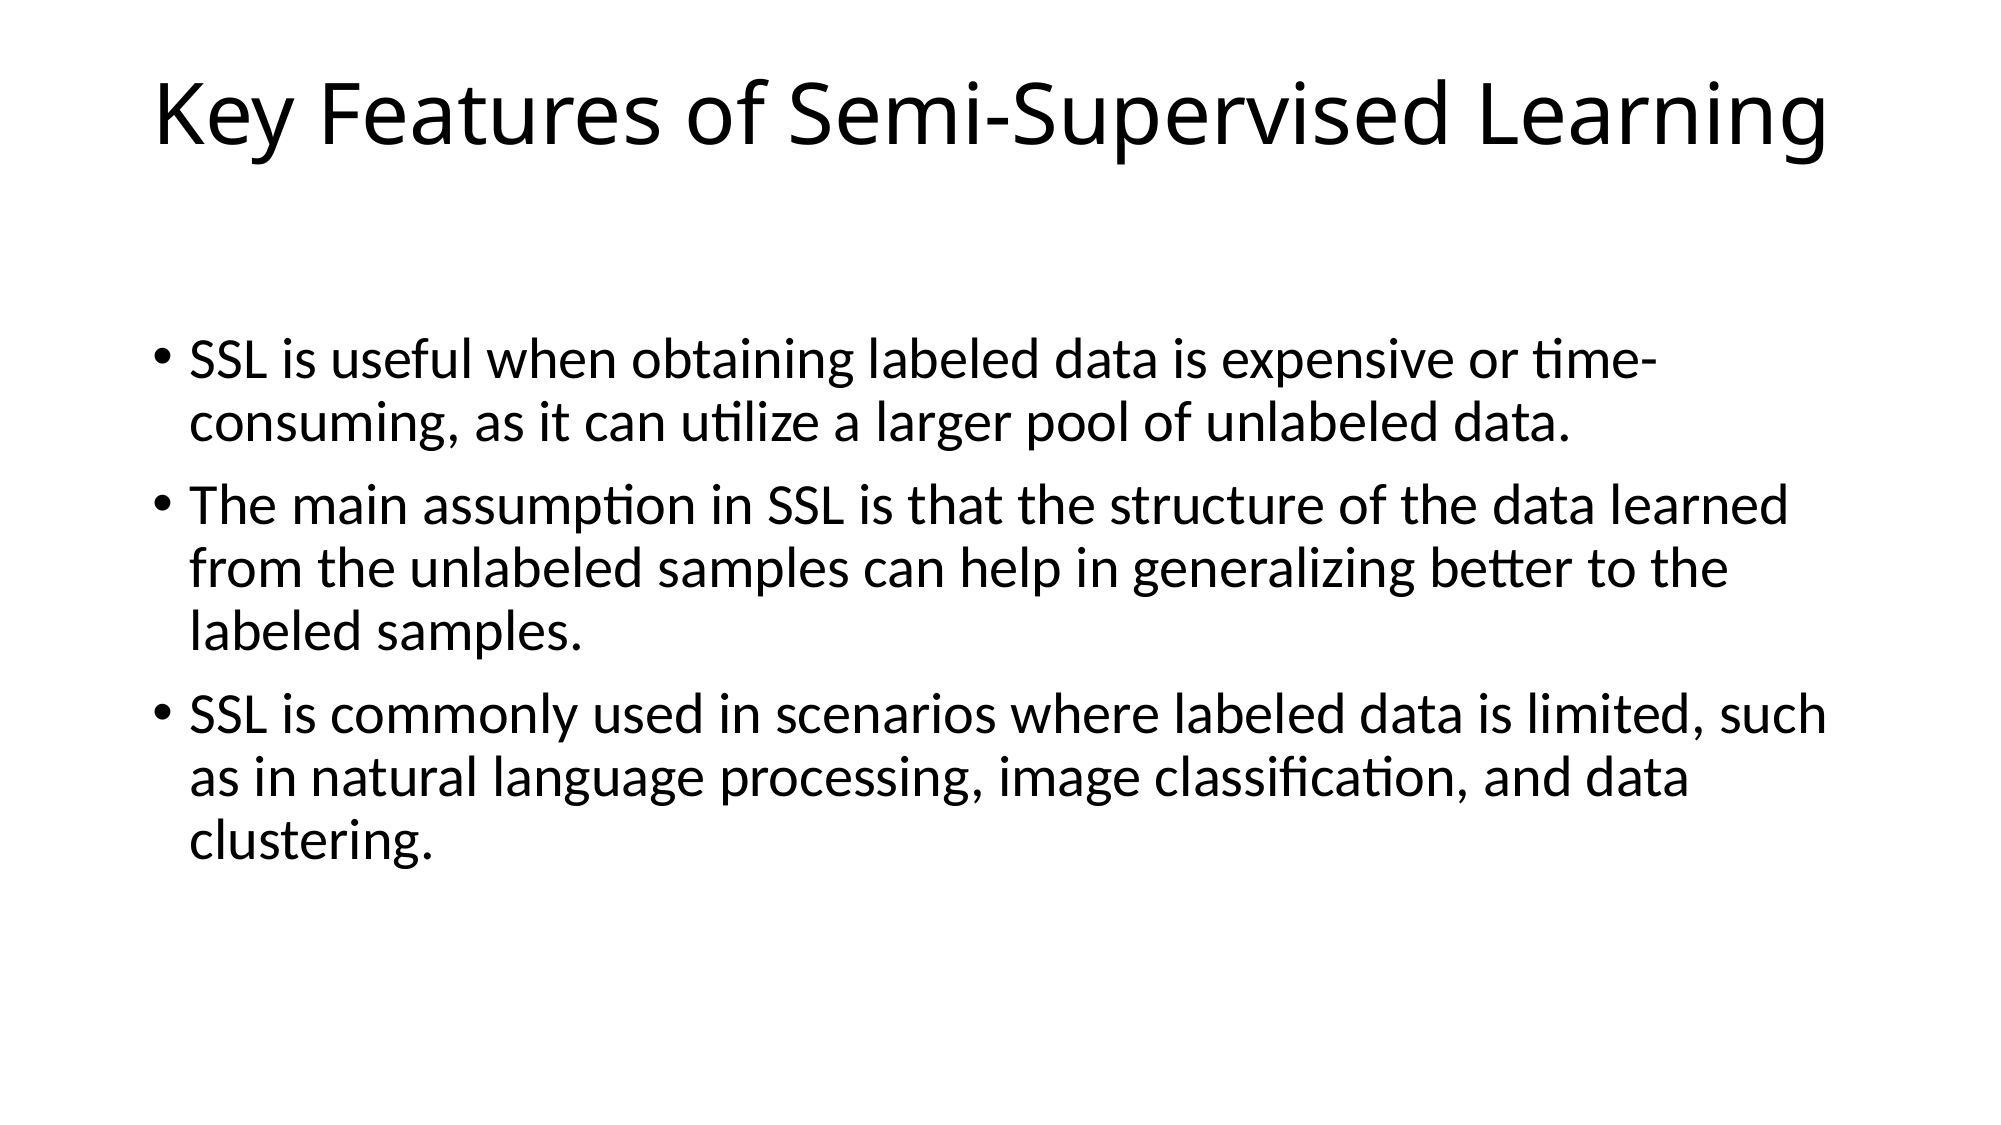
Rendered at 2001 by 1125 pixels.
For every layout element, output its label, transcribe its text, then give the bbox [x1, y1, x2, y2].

title Key Features of Semi-Supervised Learning [137, 59, 1863, 229]
list SSL is useful when obtaining labeled data is expensive or time-consuming, as it can utilize a larger pool of unlabeled data. The main assumption in SSL is that the structure of the data learned from the unlabeled samples can help in generalizing better to the labeled samples. SSL is commonly used in scenarios where labeled data is limited, such as in natural language processing, image classification, and data clustering. [137, 229, 1863, 1014]
